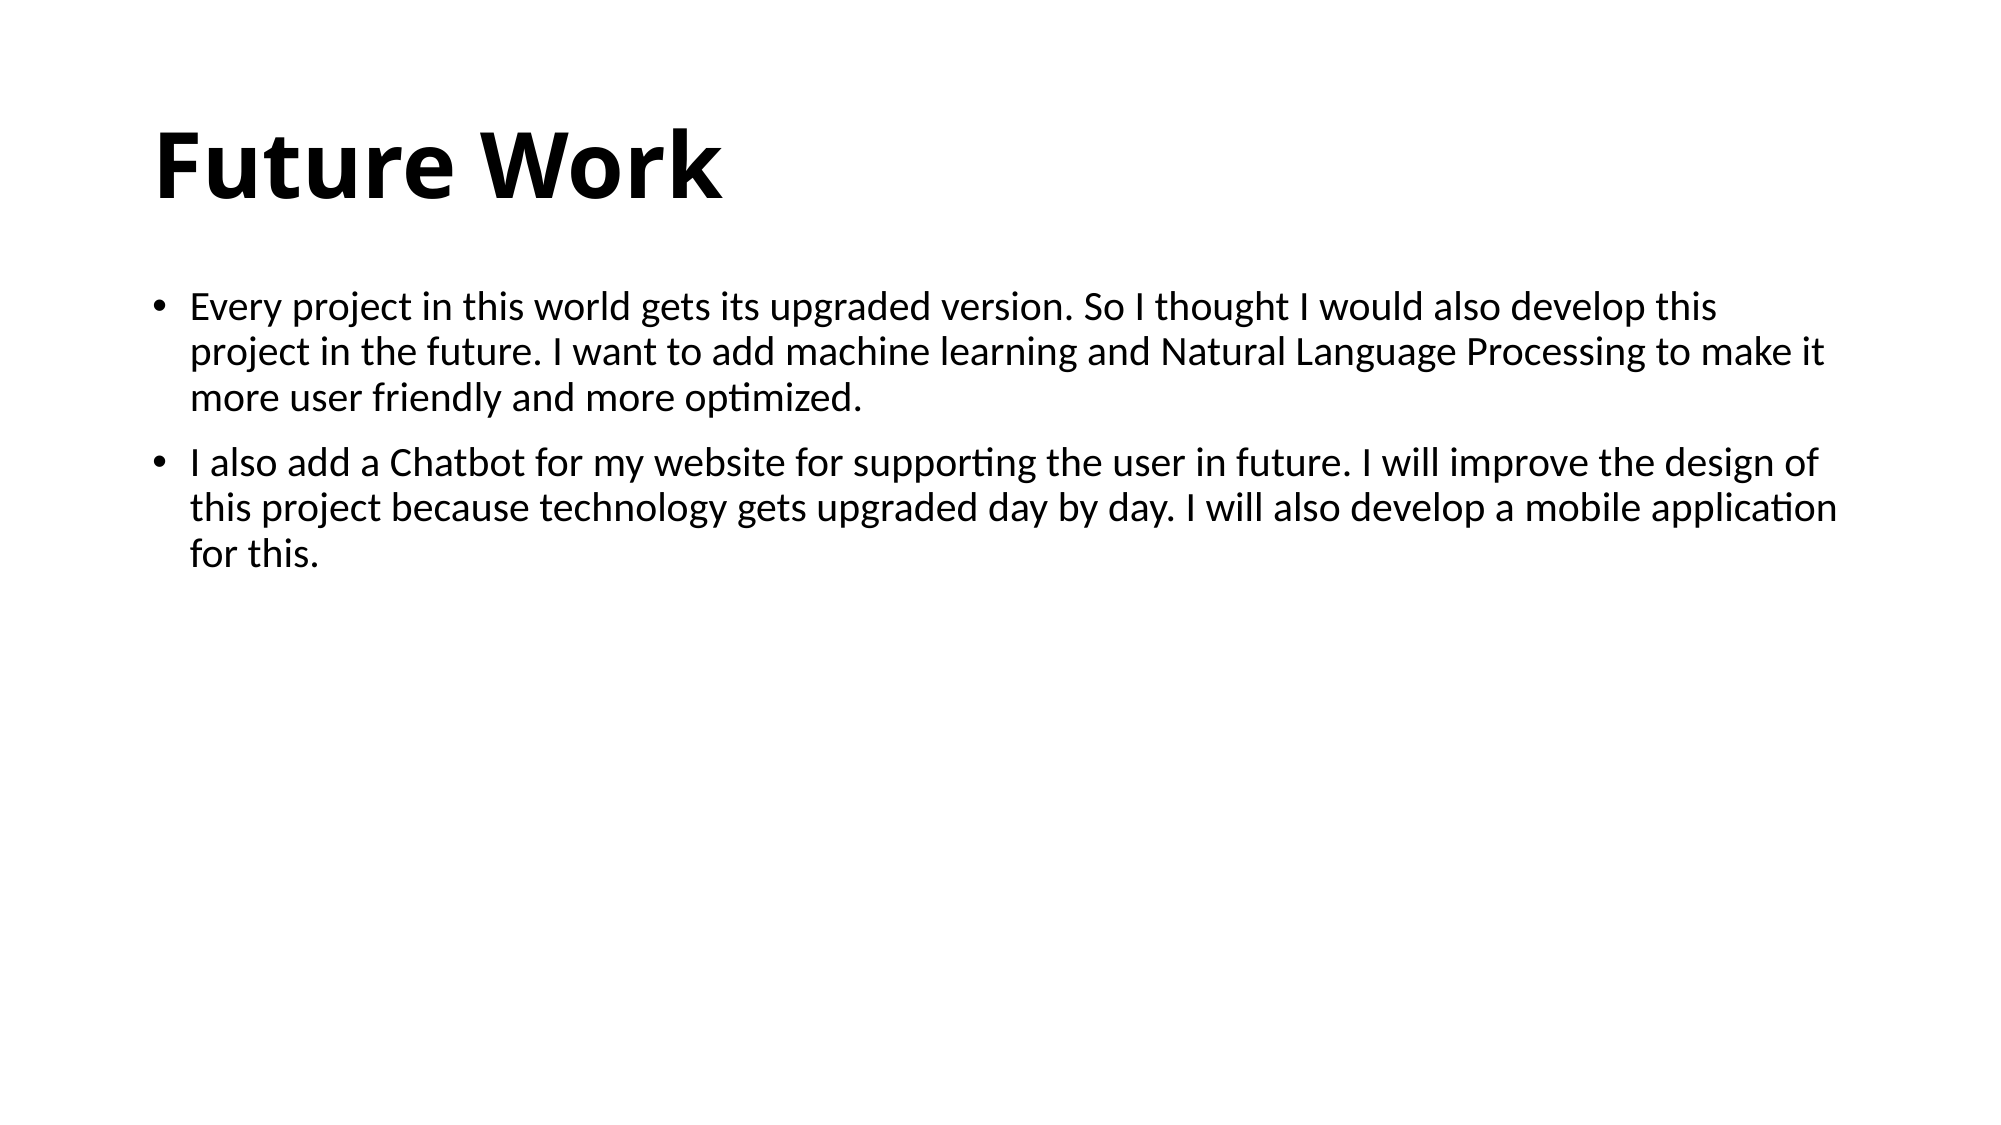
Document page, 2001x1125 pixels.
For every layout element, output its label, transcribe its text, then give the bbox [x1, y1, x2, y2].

title Future Work [137, 59, 1863, 277]
list Every project in this world gets its upgraded version. So I thought I would also develop this project in the future. I want to add machine learning and Natural Language Processing to make it more user friendly and more optimized. I also add a Chatbot for my website for supporting the user in future. I will improve the design of this project because technology gets upgraded day by day. I will also develop a mobile application for this. [137, 277, 1863, 992]
